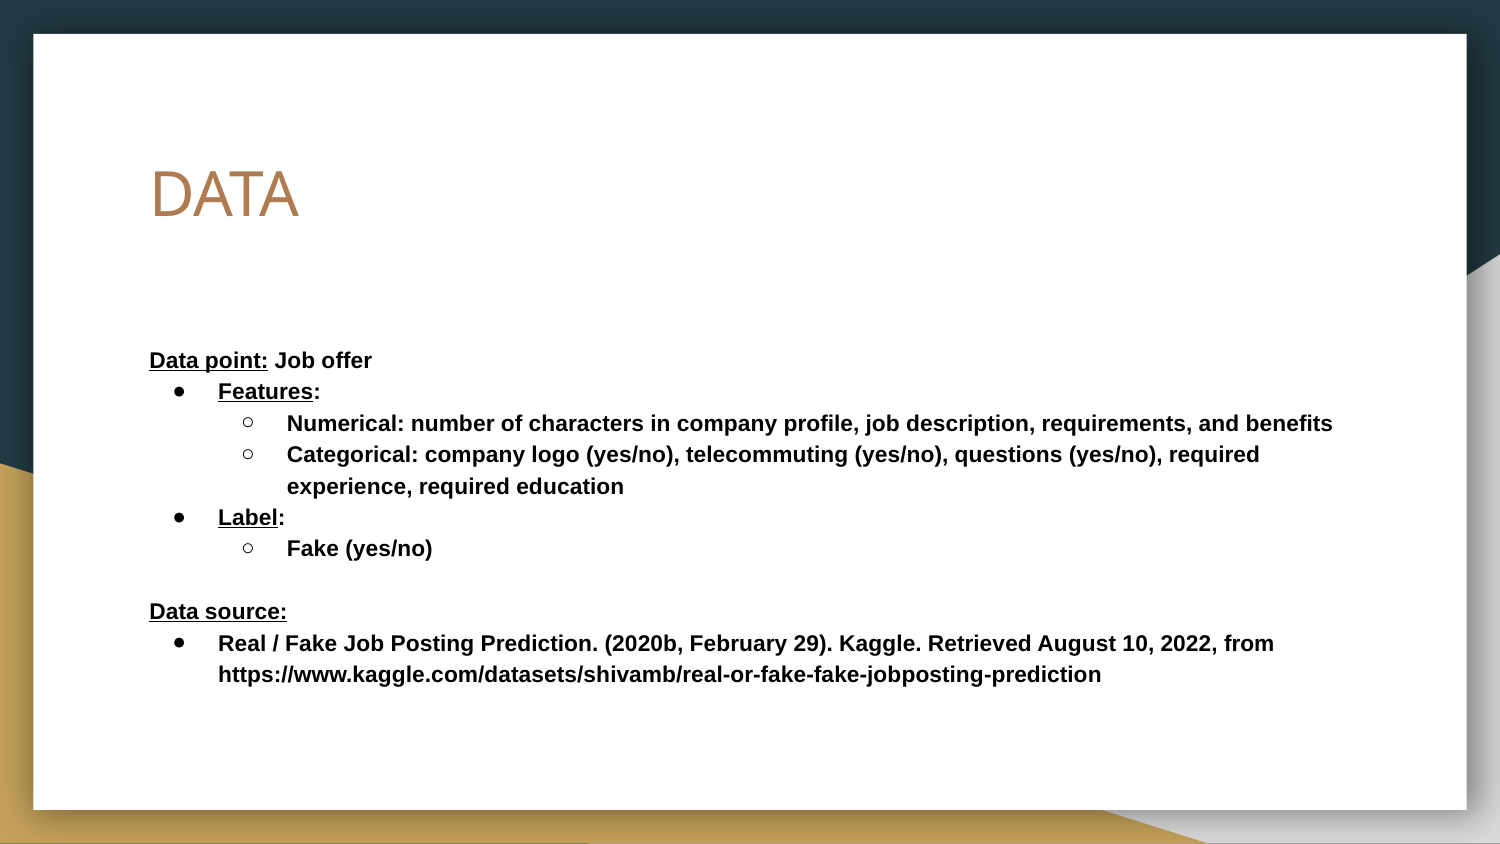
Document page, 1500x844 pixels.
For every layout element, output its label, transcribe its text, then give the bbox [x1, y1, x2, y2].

list Data point: Job offer Features: Numerical: number of characters in company profile, job description, requirements, and benefits Categorical: company logo (yes/no), telecommuting (yes/no), questions (yes/no), required experience, required education Label: Fake (yes/no) Data source: Real / Fake Job Posting Prediction. (2020b, February 29). Kaggle. Retrieved August 10, 2022, from https://www.kaggle.com/datasets/shivamb/real-or-fake-fake-jobposting-prediction [134, 326, 1366, 729]
title DATA [134, 138, 1366, 296]
